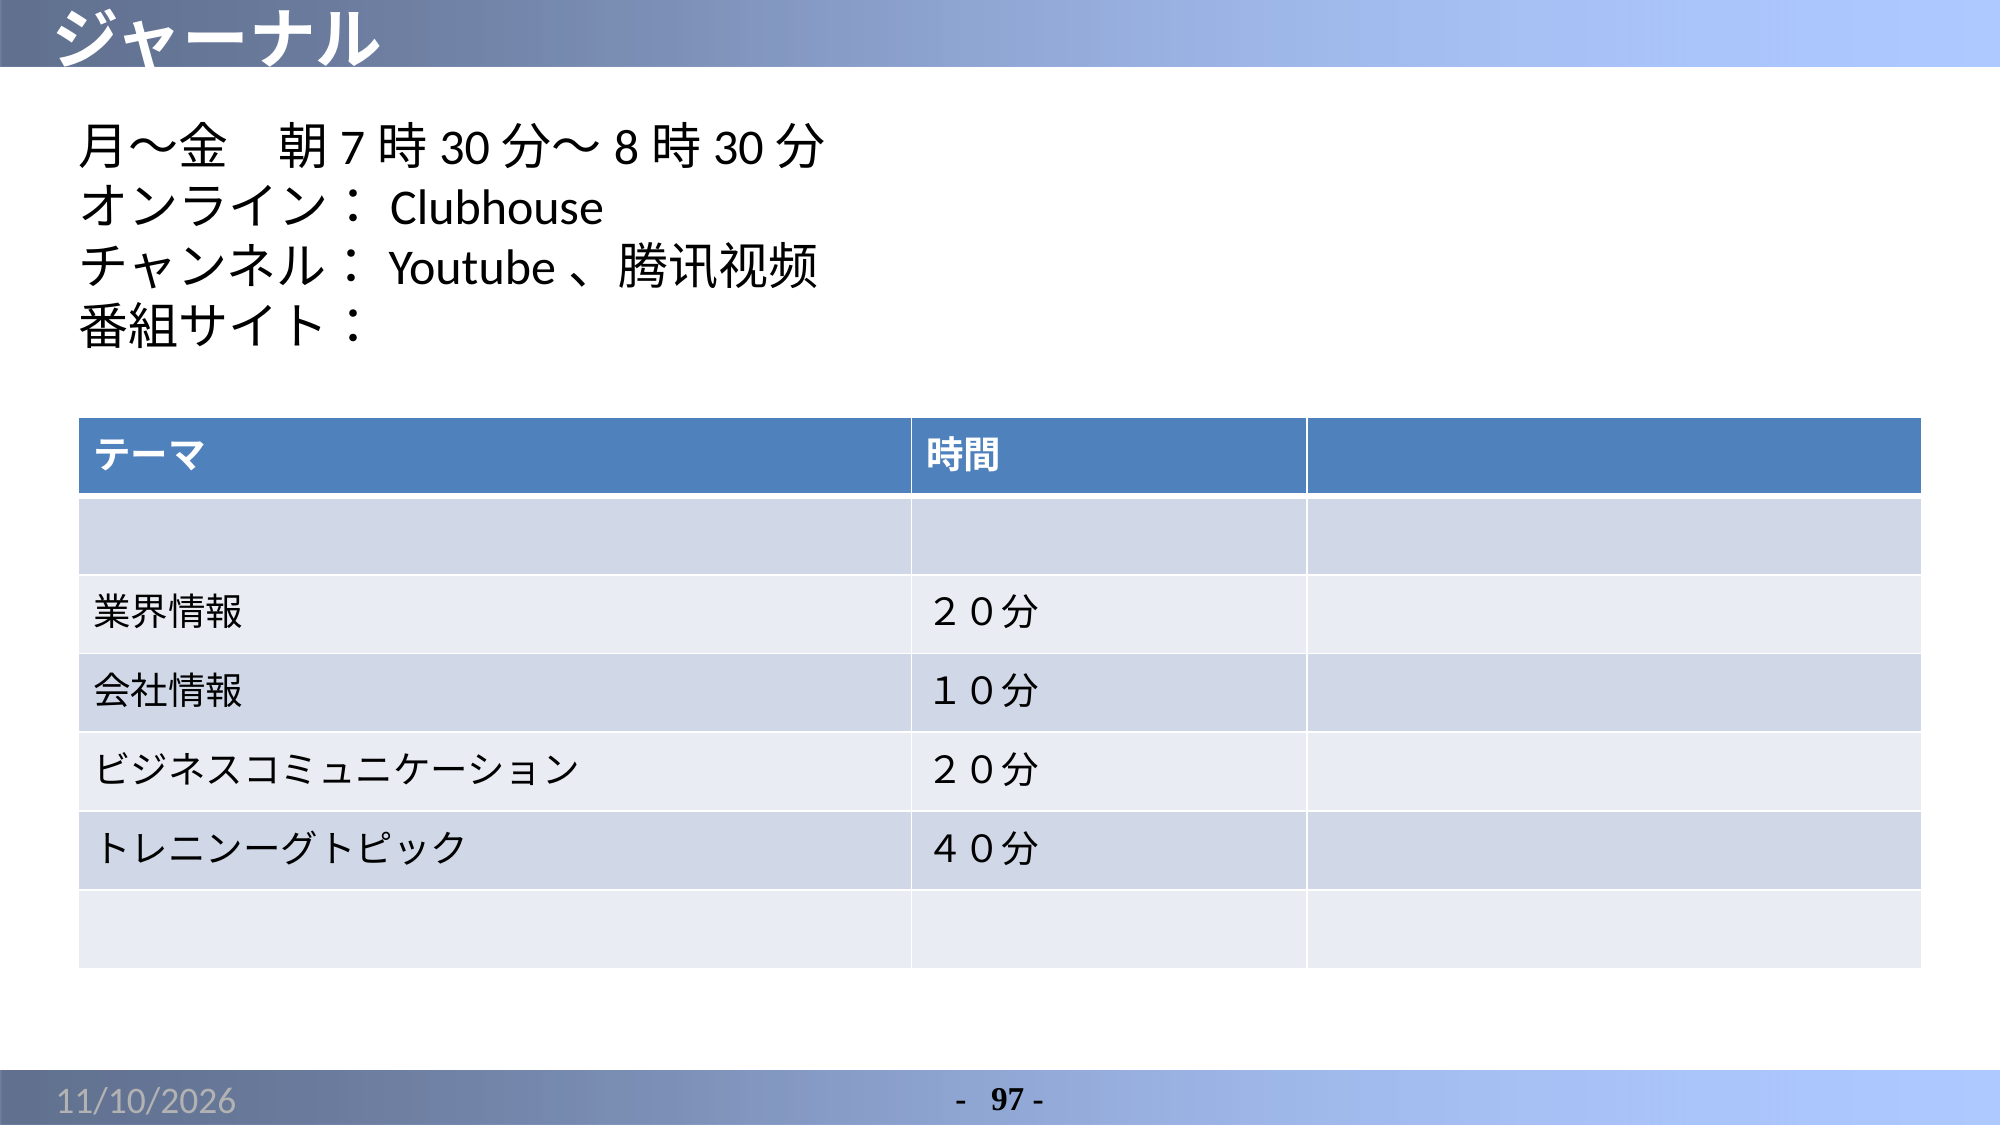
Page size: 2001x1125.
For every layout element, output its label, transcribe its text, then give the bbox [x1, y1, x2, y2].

table_cell １０分 [912, 654, 1306, 731]
table_cell [1308, 891, 1921, 968]
table_cell [1308, 499, 1921, 574]
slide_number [55, 1076, 516, 1122]
table_cell [912, 891, 1306, 968]
table_header [1308, 418, 1921, 493]
table_cell 会社情報 [79, 654, 911, 731]
table_cell 業界情報 [79, 576, 911, 653]
table_cell [912, 499, 1306, 574]
table_cell [1308, 576, 1921, 653]
table_cell トレニンーグトピック [79, 812, 911, 889]
table_cell [79, 499, 911, 574]
list 月～金 朝7時30分～8時30分 オンライン：Clubhouse チャンネル：Youtube、腾讯视频 番組サイト： [78, 114, 1922, 416]
table_cell ２０分 [912, 733, 1306, 810]
table_cell [79, 891, 911, 968]
table_cell [1308, 654, 1921, 731]
table_cell [1308, 812, 1921, 889]
table_header テーマ [79, 418, 911, 493]
title ジャーナル [52, 0, 1946, 78]
table_cell ビジネスコミュニケーション [79, 733, 911, 810]
table_cell [1308, 733, 1921, 810]
slide_number - 97 - [934, 1078, 1063, 1117]
table_cell ４０分 [912, 812, 1306, 889]
table_cell ２０分 [912, 576, 1306, 653]
table_header 時間 [912, 418, 1306, 493]
